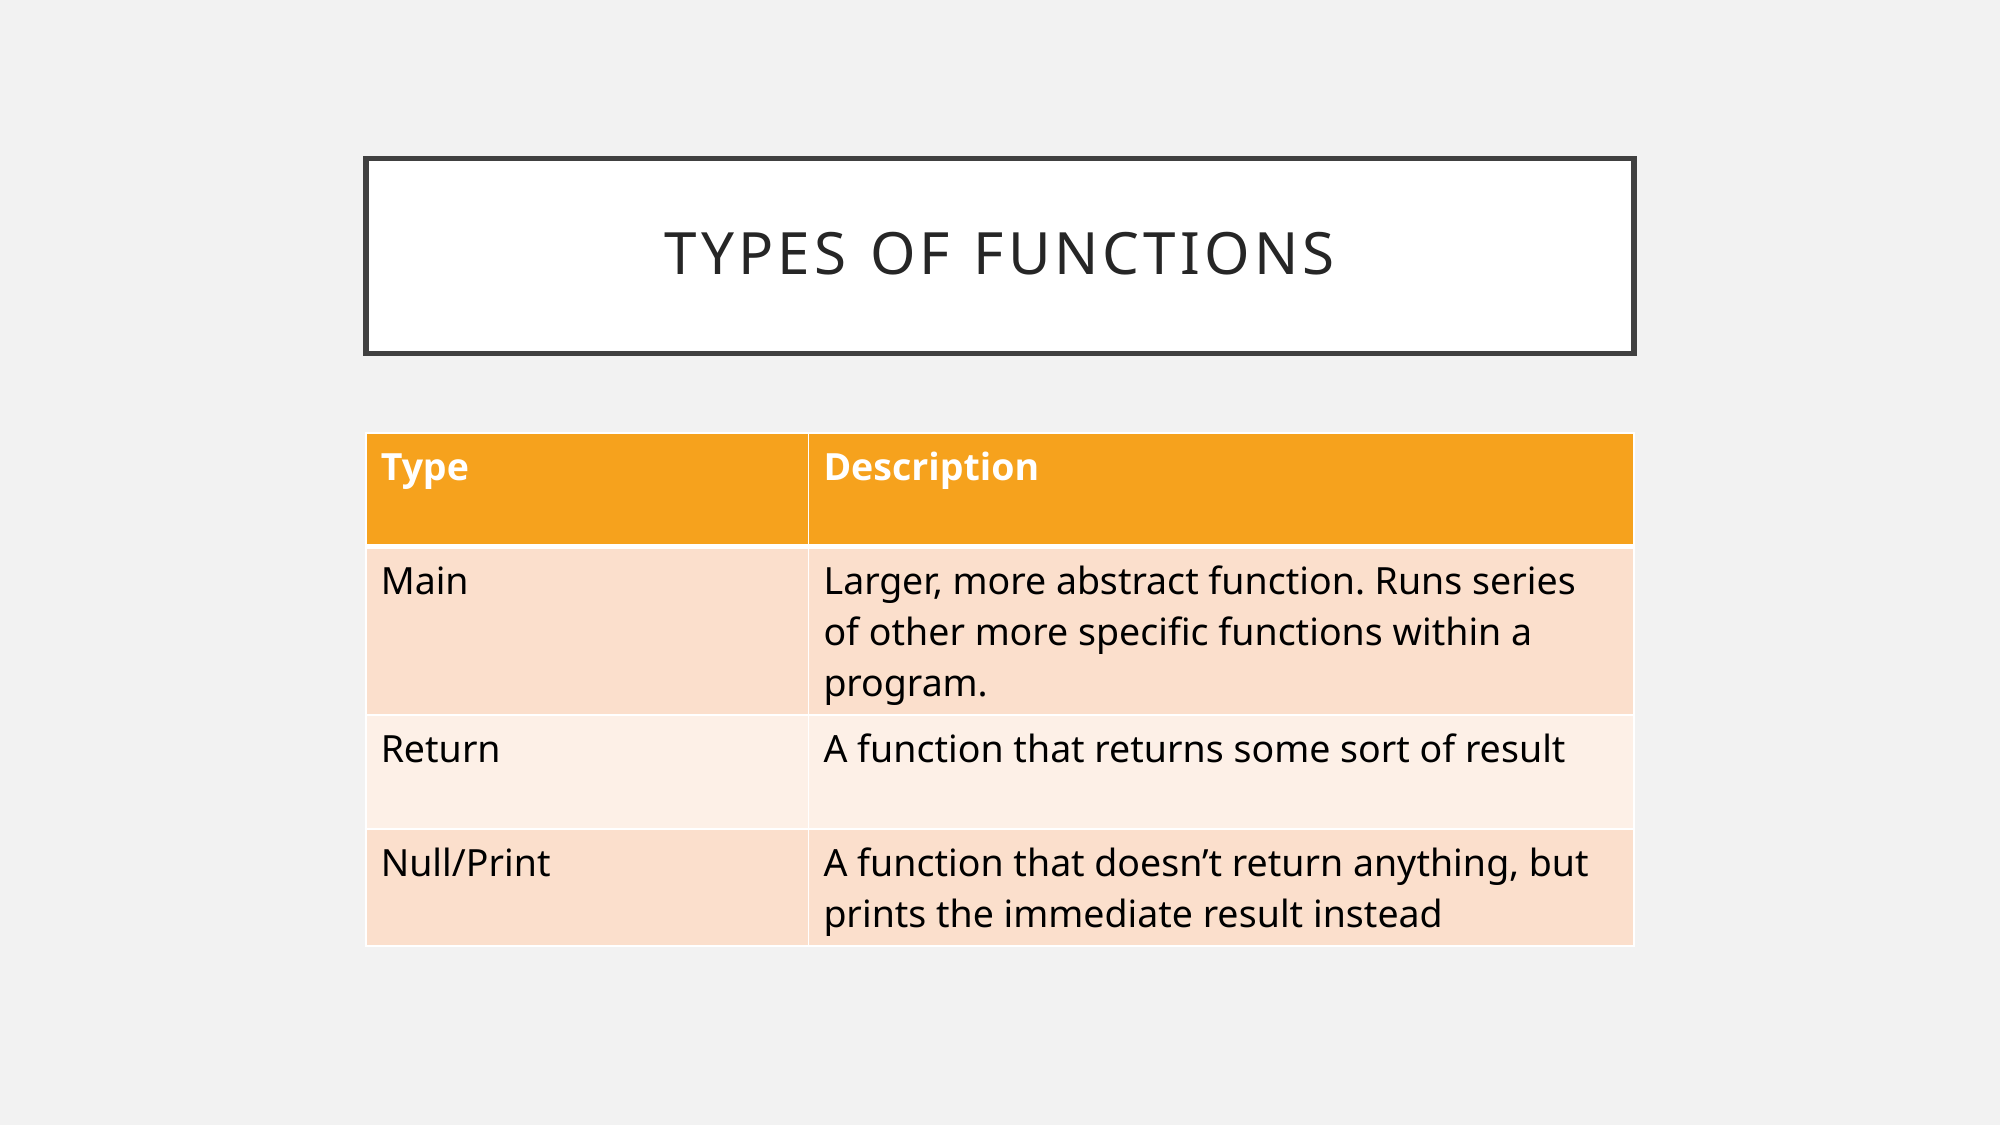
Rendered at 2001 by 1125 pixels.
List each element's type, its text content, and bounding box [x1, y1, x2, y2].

table_cell Larger, more abstract function. Runs series of other more specific functions within a program. [809, 549, 1633, 714]
table_header Description [809, 434, 1633, 544]
table_cell Return [367, 716, 808, 828]
table_cell A function that returns some sort of result [809, 716, 1633, 828]
title Types of functions [363, 156, 1637, 356]
table_cell Null/Print [367, 830, 808, 945]
table_cell A function that doesn’t return anything, but prints the immediate result instead [809, 830, 1633, 945]
table_cell Main [367, 549, 808, 714]
table_header Type [367, 434, 808, 544]
